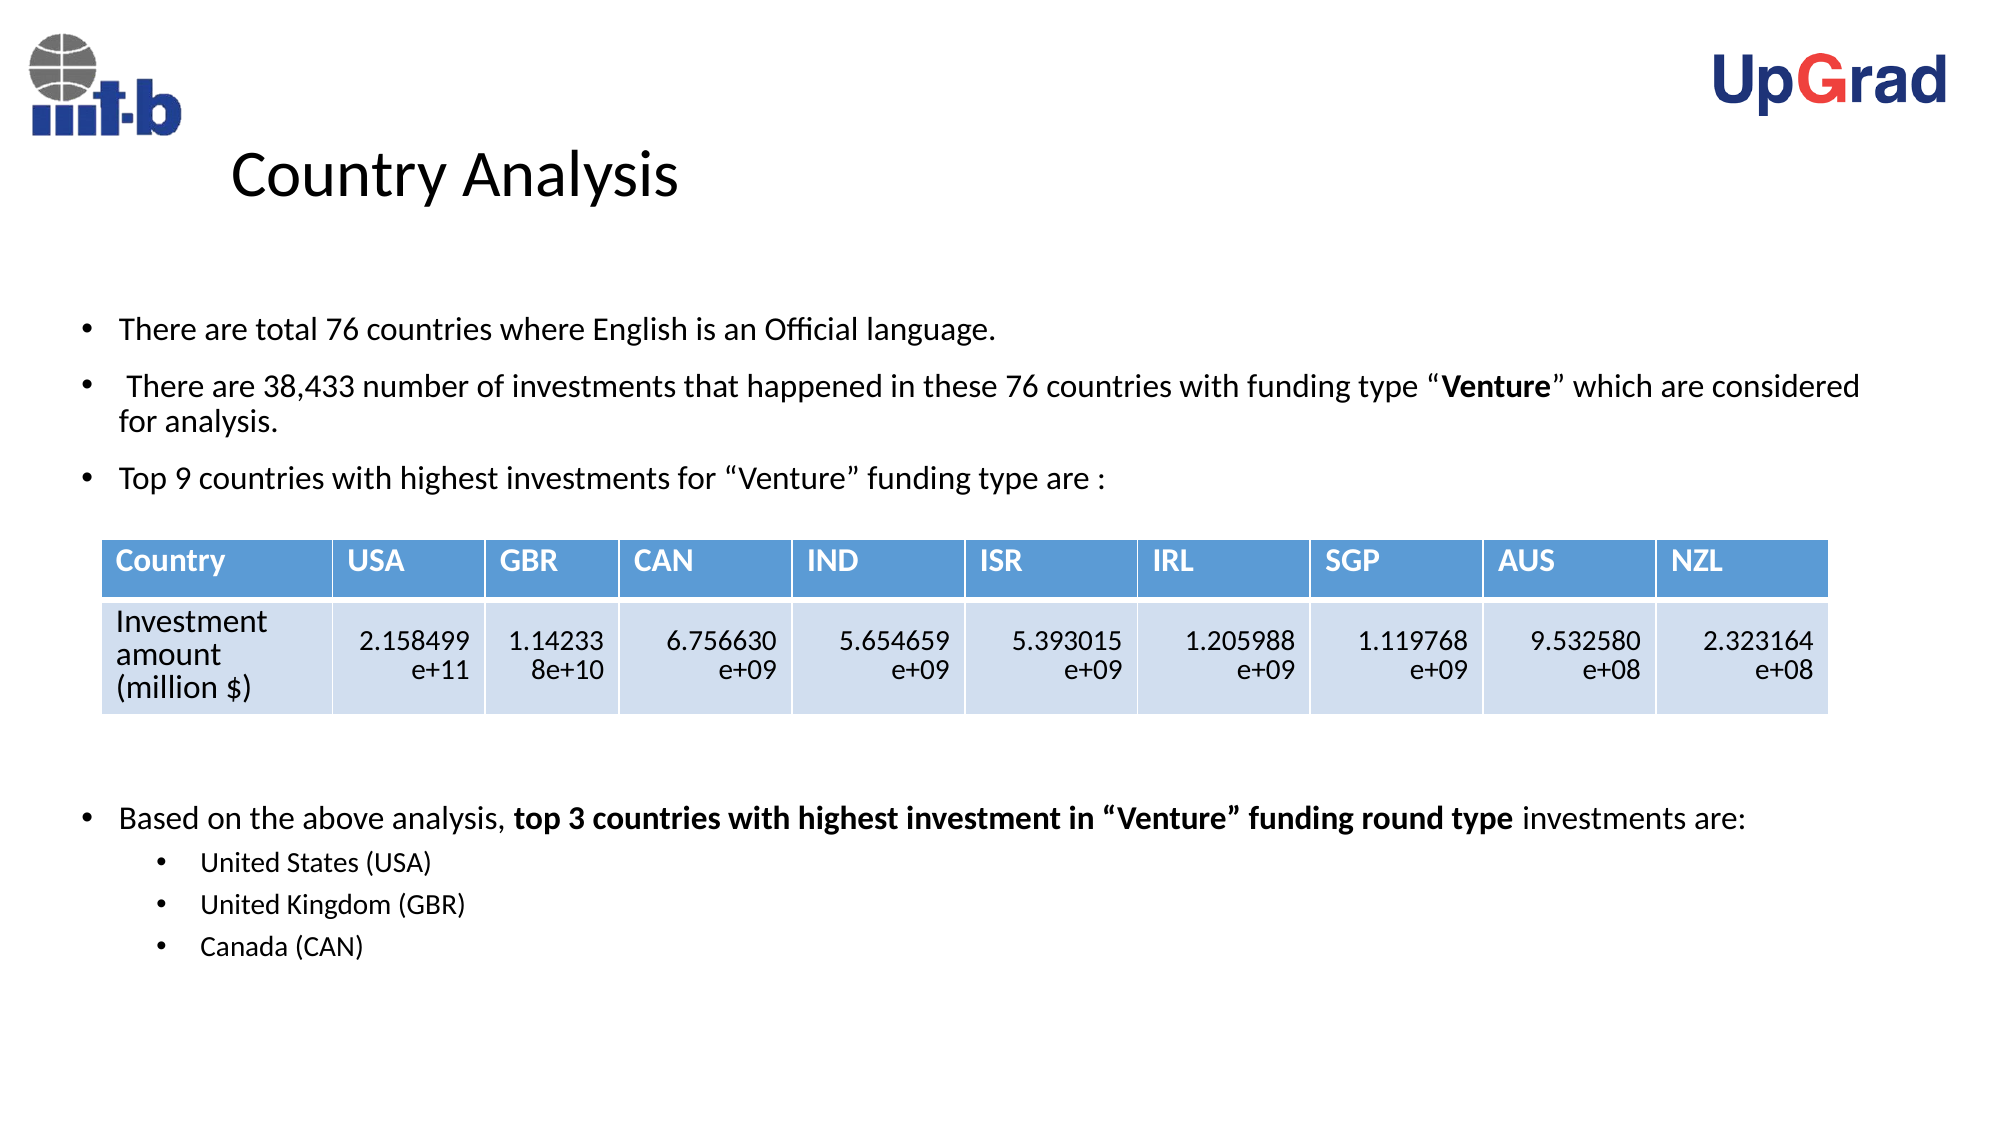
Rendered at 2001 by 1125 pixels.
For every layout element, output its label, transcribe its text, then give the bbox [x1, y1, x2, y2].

table_cell 1.119768 e+09 [1311, 603, 1482, 714]
table_cell 9.532580 e+08 [1484, 603, 1655, 714]
table_header ISR [966, 540, 1137, 597]
table_header NZL [1657, 540, 1828, 597]
picture [1714, 53, 1952, 116]
table_cell 2.323164 e+08 [1657, 603, 1828, 714]
table_cell 1.205988 e+09 [1138, 603, 1309, 714]
table_header Country [102, 540, 332, 597]
table_header IRL [1138, 540, 1309, 597]
picture [0, 29, 208, 163]
table_header IND [793, 540, 964, 597]
table_header USA [333, 540, 484, 597]
table_cell 5.654659 e+09 [793, 603, 964, 714]
table_cell 1.142338e+10 [486, 603, 618, 714]
table_cell 6.756630 e+09 [620, 603, 791, 714]
table_header SGP [1311, 540, 1482, 597]
table_header GBR [486, 540, 618, 597]
table_header AUS [1484, 540, 1655, 597]
list There are total 76 countries where English is an Official language. There are 38,433 number of investments that happened in these 76 countries with funding type “Venture” which are considered for analysis. Top 9 countries with highest investments for “Venture” funding type are : Based on the above analysis, top 3 countries with highest investment in “Venture” funding round type investments are: United States (USA) United Kingdom (GBR) Canada (CAN) [66, 304, 1899, 1017]
table_cell 2.158499e+11 [333, 603, 484, 714]
table_cell Investment amount (million $) [102, 603, 332, 714]
table_cell 5.393015 e+09 [966, 603, 1137, 714]
table_header CAN [620, 540, 791, 597]
title Country Analysis [186, 104, 1715, 246]
